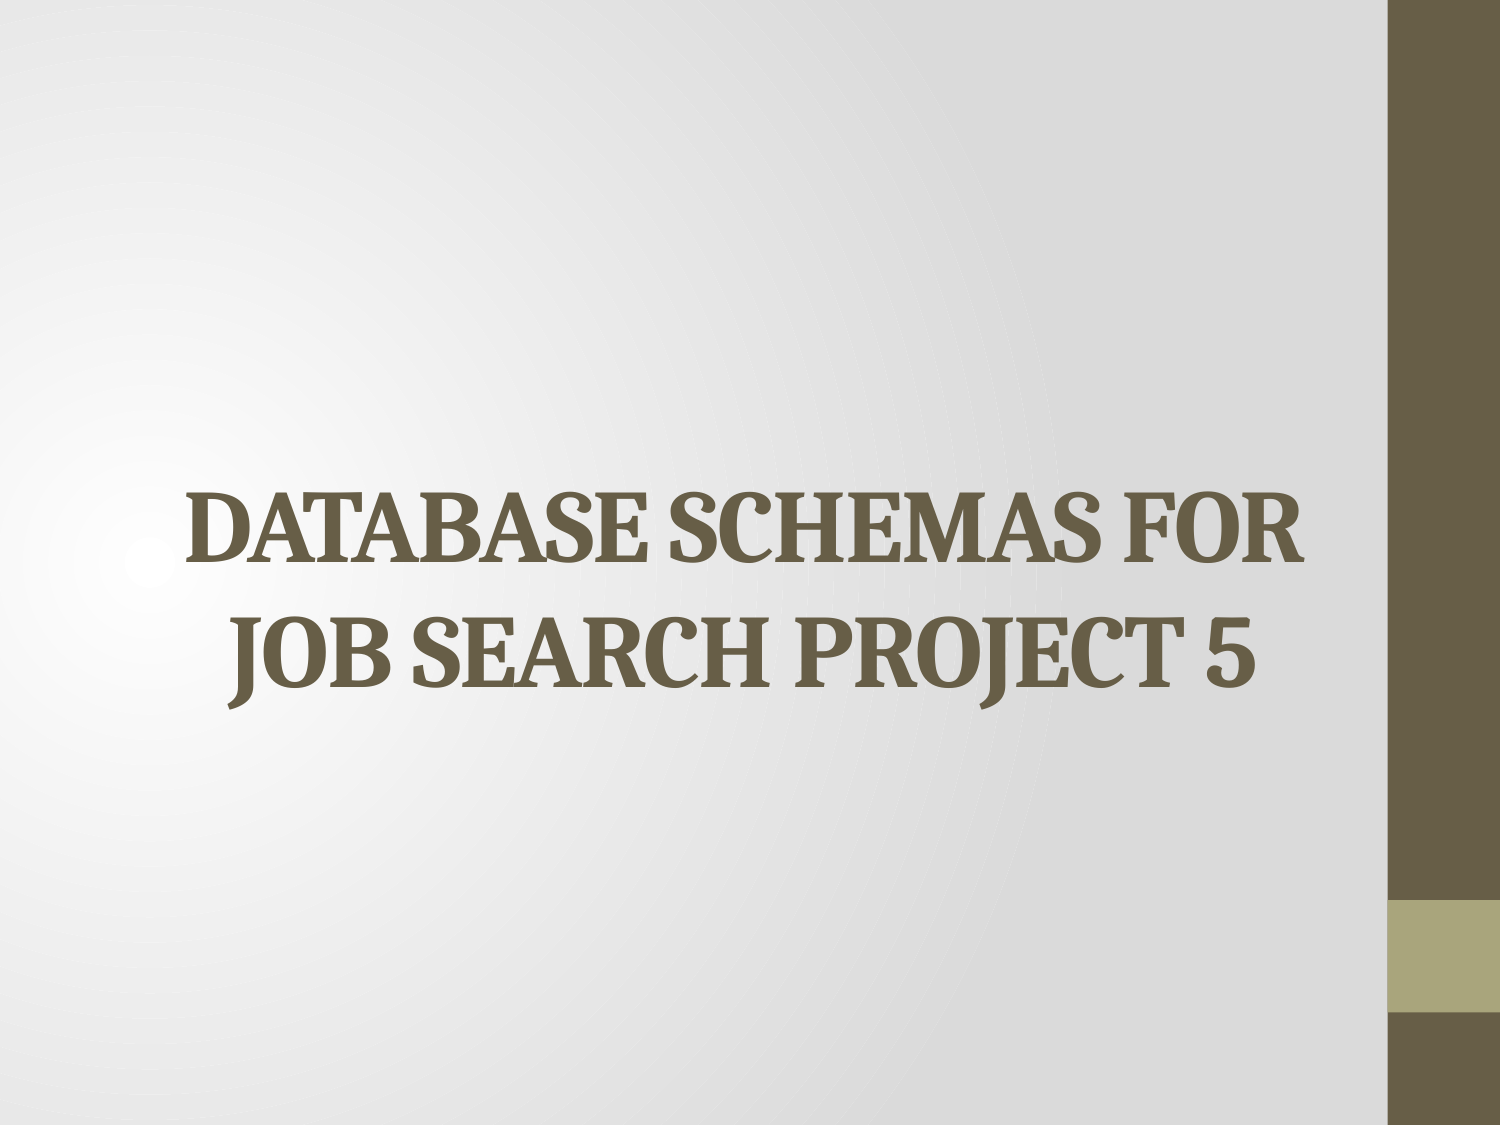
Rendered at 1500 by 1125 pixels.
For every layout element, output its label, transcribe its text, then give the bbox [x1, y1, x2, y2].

title DATABASE SCHEMAS FOR JOB SEARCH PROJECT 5 [162, 474, 1325, 717]
